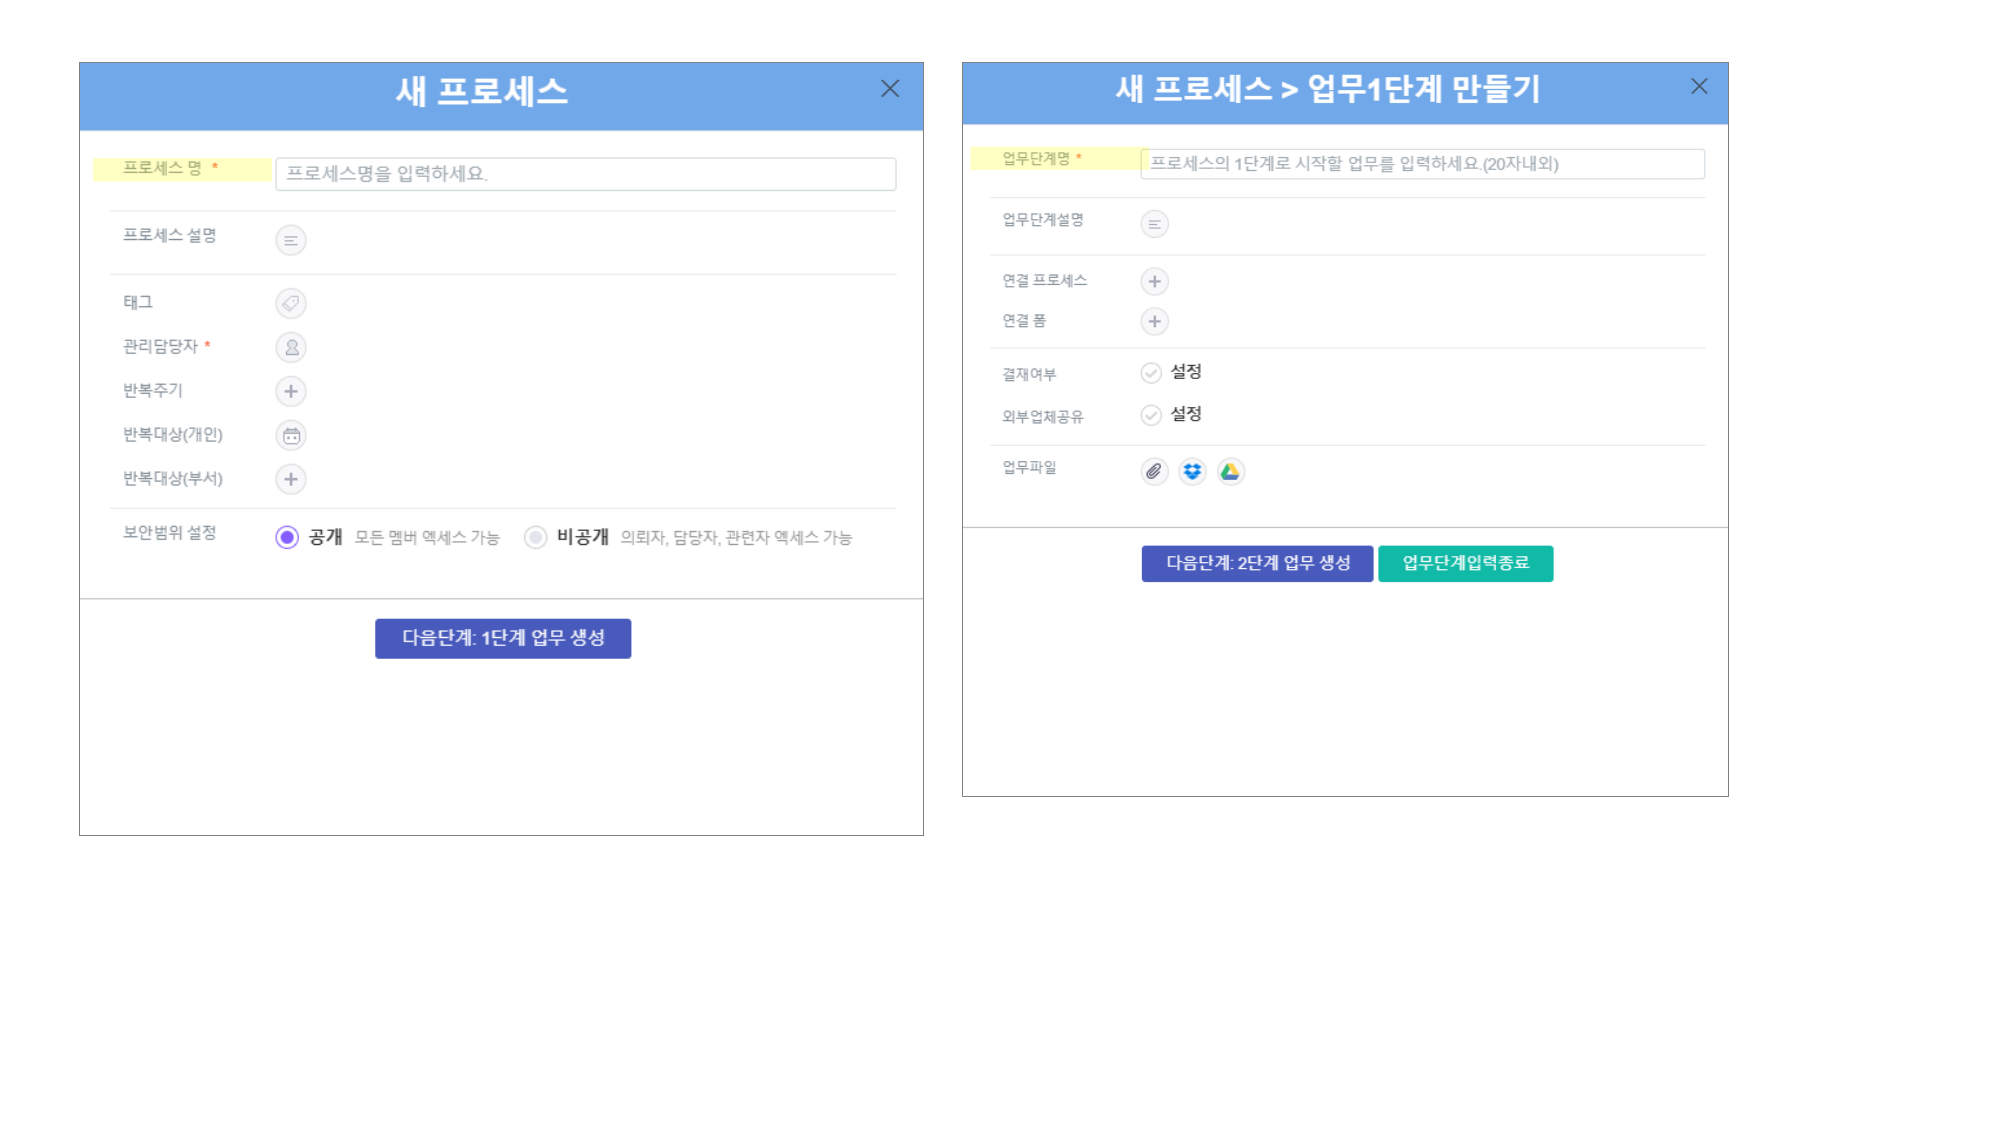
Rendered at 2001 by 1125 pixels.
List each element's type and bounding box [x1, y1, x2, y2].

picture [79, 62, 924, 836]
picture [962, 62, 1729, 797]
